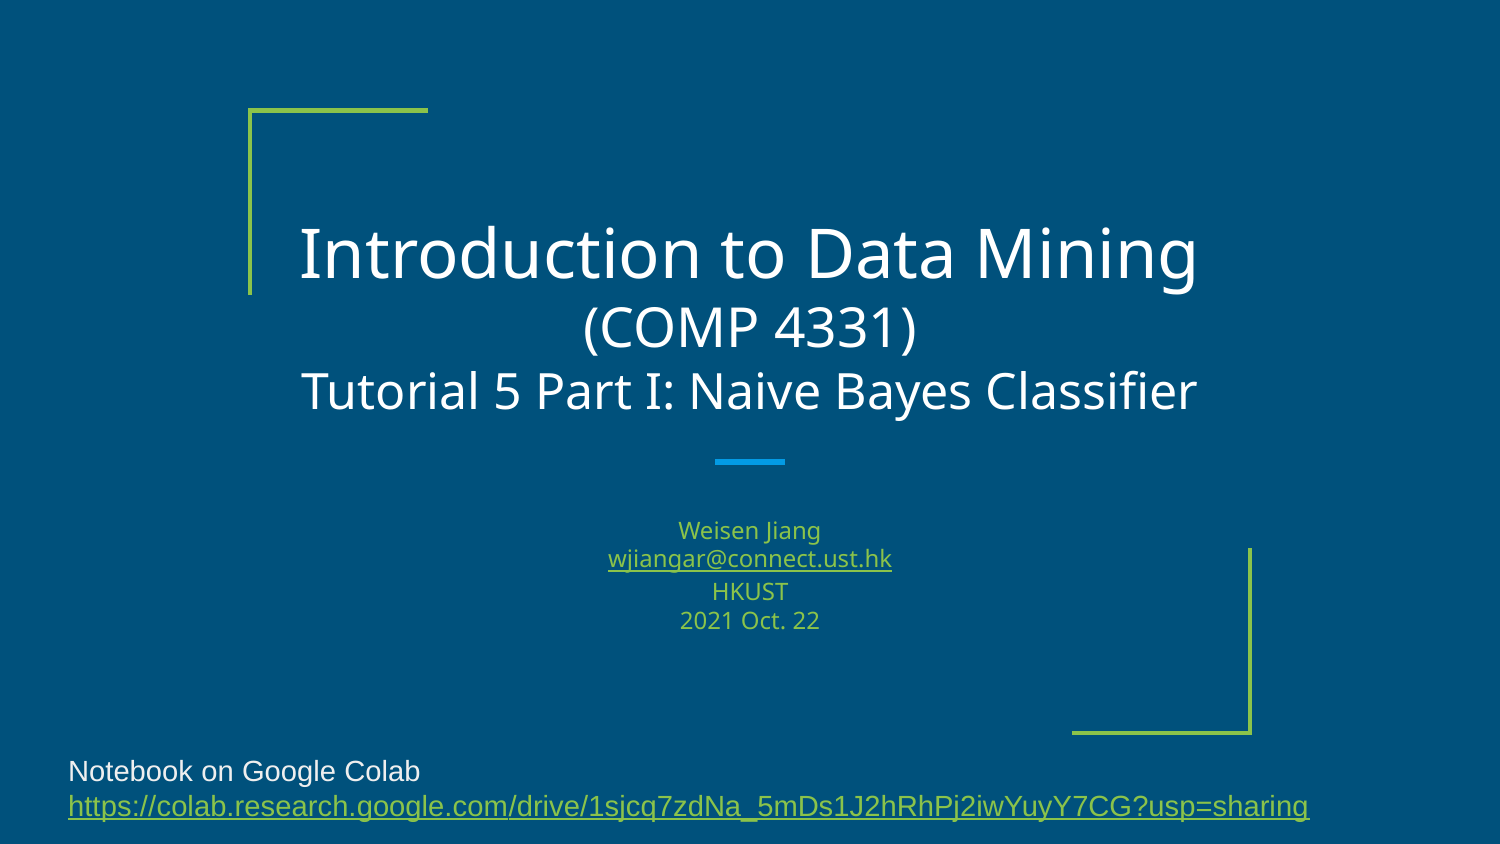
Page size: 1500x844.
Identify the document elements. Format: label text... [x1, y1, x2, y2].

title Introduction to Data Mining (COMP 4331) Tutorial 5 Part I: Naive Bayes Classifier [275, 195, 1225, 435]
subtitle Weisen Jiang wjiangar@connect.ust.hk HKUST 2021 Oct. 22 [275, 500, 1225, 650]
text_box Notebook on Google Colab https://colab.research.google.com/drive/1sjcq7zdNa_5mDs1J2hRhPj2iwYuyY7CG?usp=sharing [53, 737, 1461, 837]
